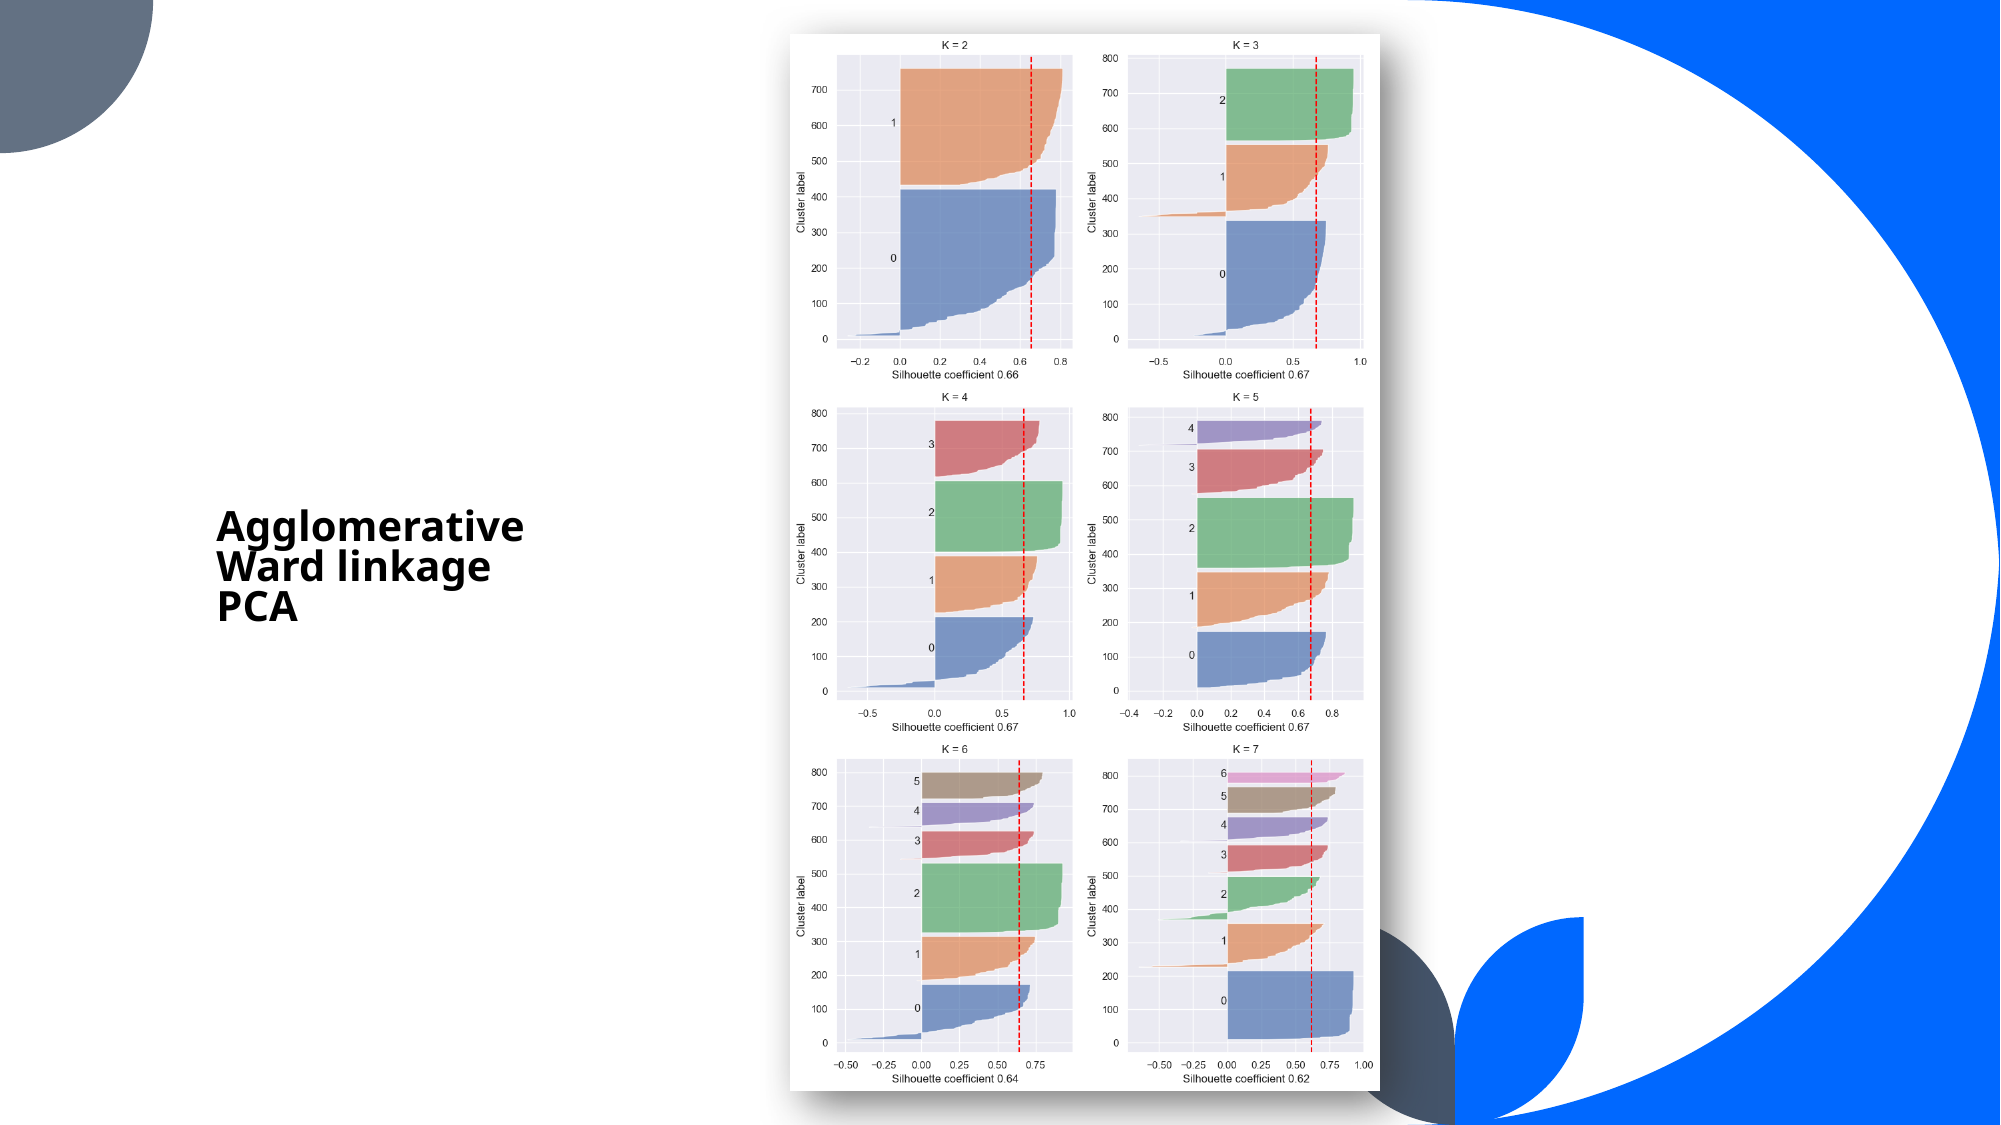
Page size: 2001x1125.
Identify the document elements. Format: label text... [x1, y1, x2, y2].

title Agglomerative Ward linkage PCA [201, 487, 600, 638]
picture [790, 34, 1380, 1091]
